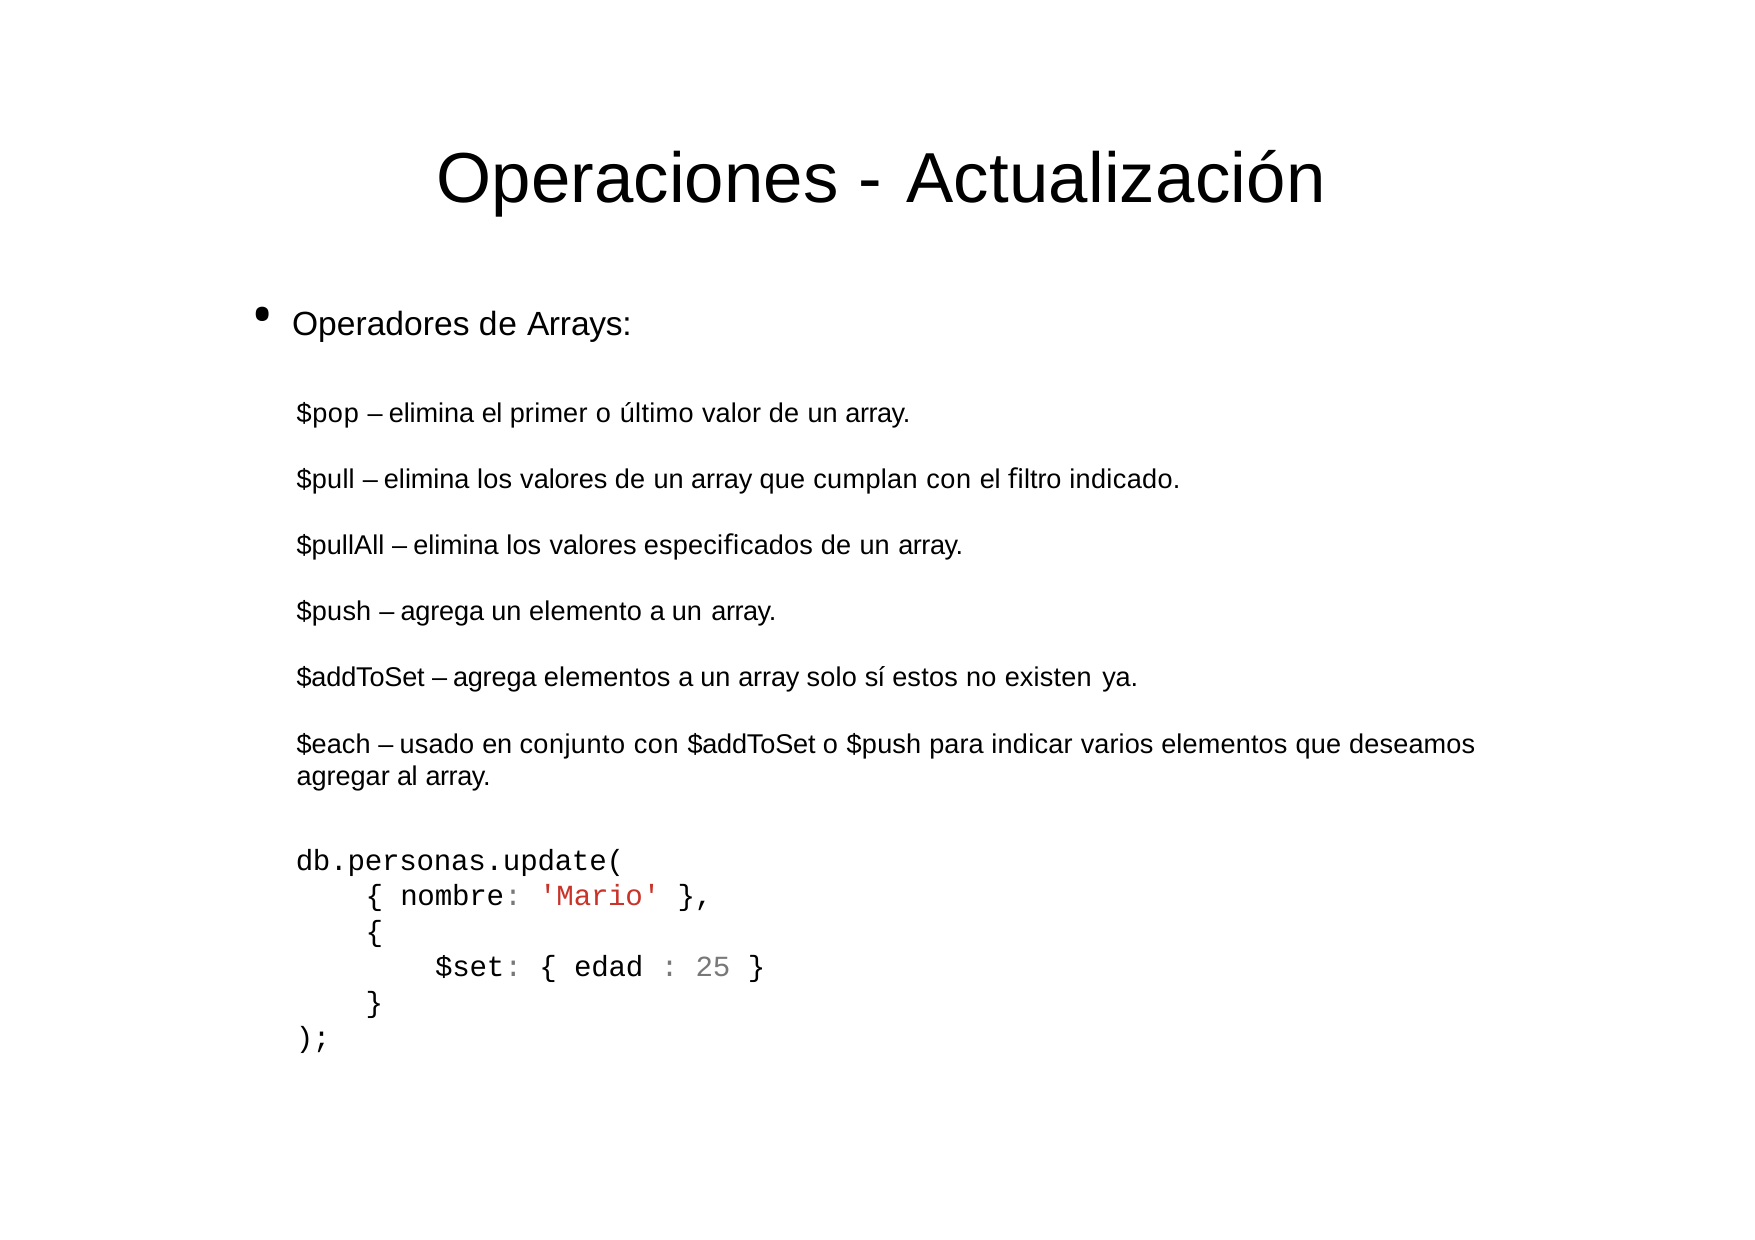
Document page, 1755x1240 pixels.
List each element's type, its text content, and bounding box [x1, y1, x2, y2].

text_box Operadores de Arrays: $pop – elimina el primer o último valor de un array. $pull – elimina los valores de un array que cumplan con el ﬁltro indicado. $pullAll – elimina los valores especiﬁcados de un array. $push – agrega un elemento a un array. $addToSet – agrega elementos a un array solo sí estos no existen ya. $each – usado en conjunto con $addToSet o $push para indicar varios elementos que deseamos agregar al array. db.personas.update( { nombre: 'Mario' }, { $set: { edad : 25 } } ); [249, 275, 1571, 1054]
title Operaciones - Actualización [434, 129, 1332, 275]
